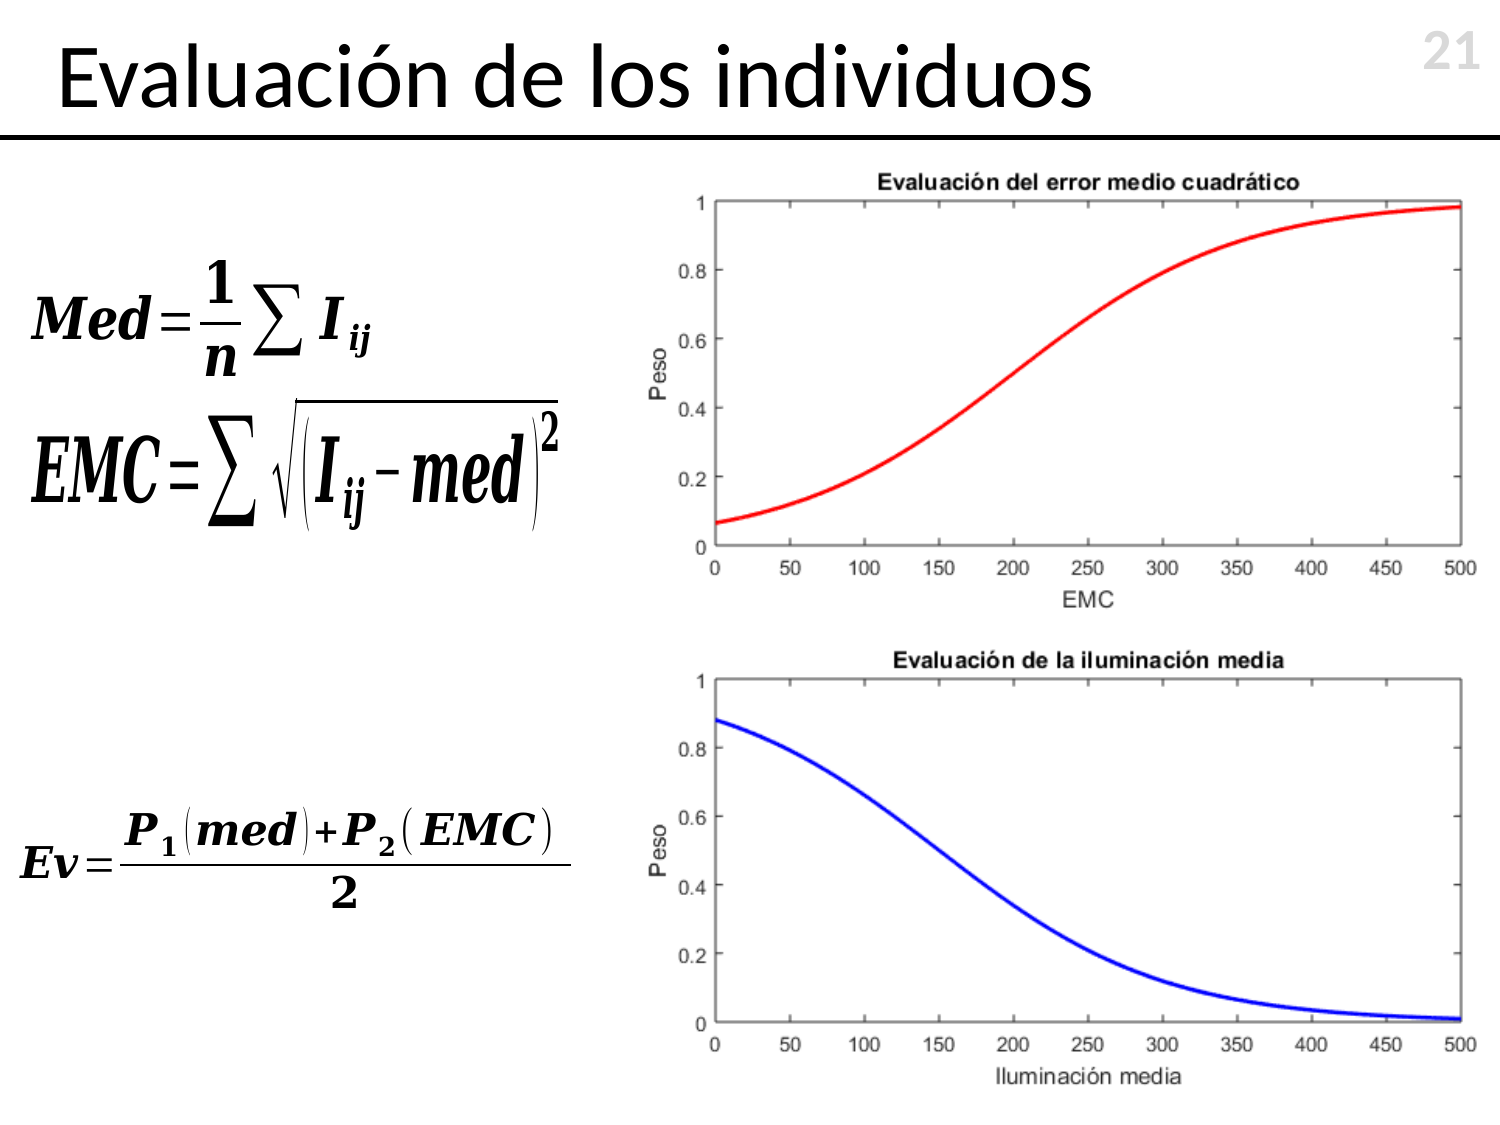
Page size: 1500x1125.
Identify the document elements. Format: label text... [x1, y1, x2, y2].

title Evaluación de los individuos [41, 7, 1459, 135]
text_box 21 [1401, 4, 1497, 89]
picture [643, 160, 1483, 1093]
